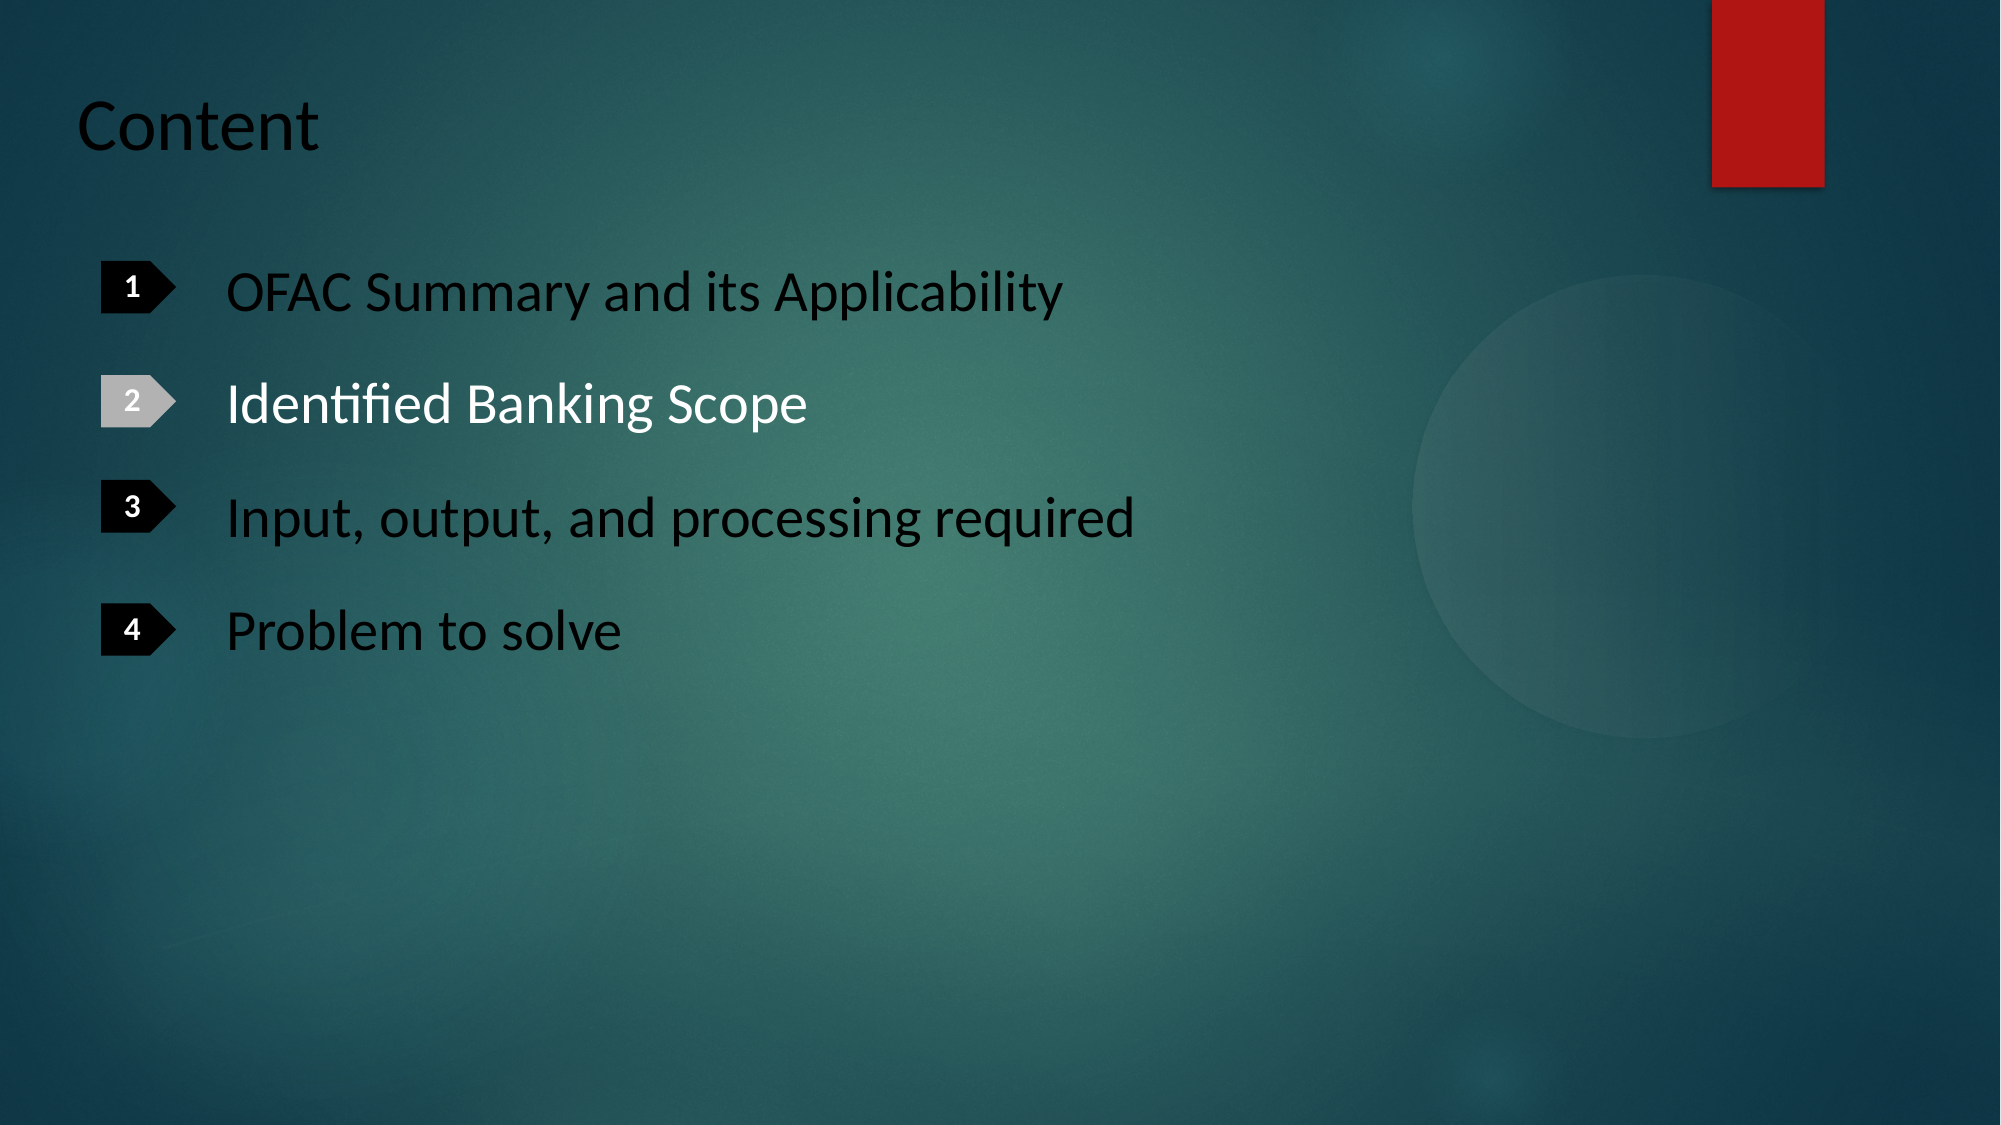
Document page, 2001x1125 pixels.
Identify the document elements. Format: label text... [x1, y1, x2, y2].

picture [0, 0, 2001, 1125]
text_box 3 [101, 479, 177, 533]
text_box Content [77, 80, 405, 165]
text_box OFAC Summary and its Applicability Identified Banking Scope Input, output, and processing required Problem to solve [225, 260, 1680, 946]
text_box 2 [101, 375, 177, 428]
text_box 4 [101, 603, 177, 656]
text_box 1 [101, 260, 177, 314]
